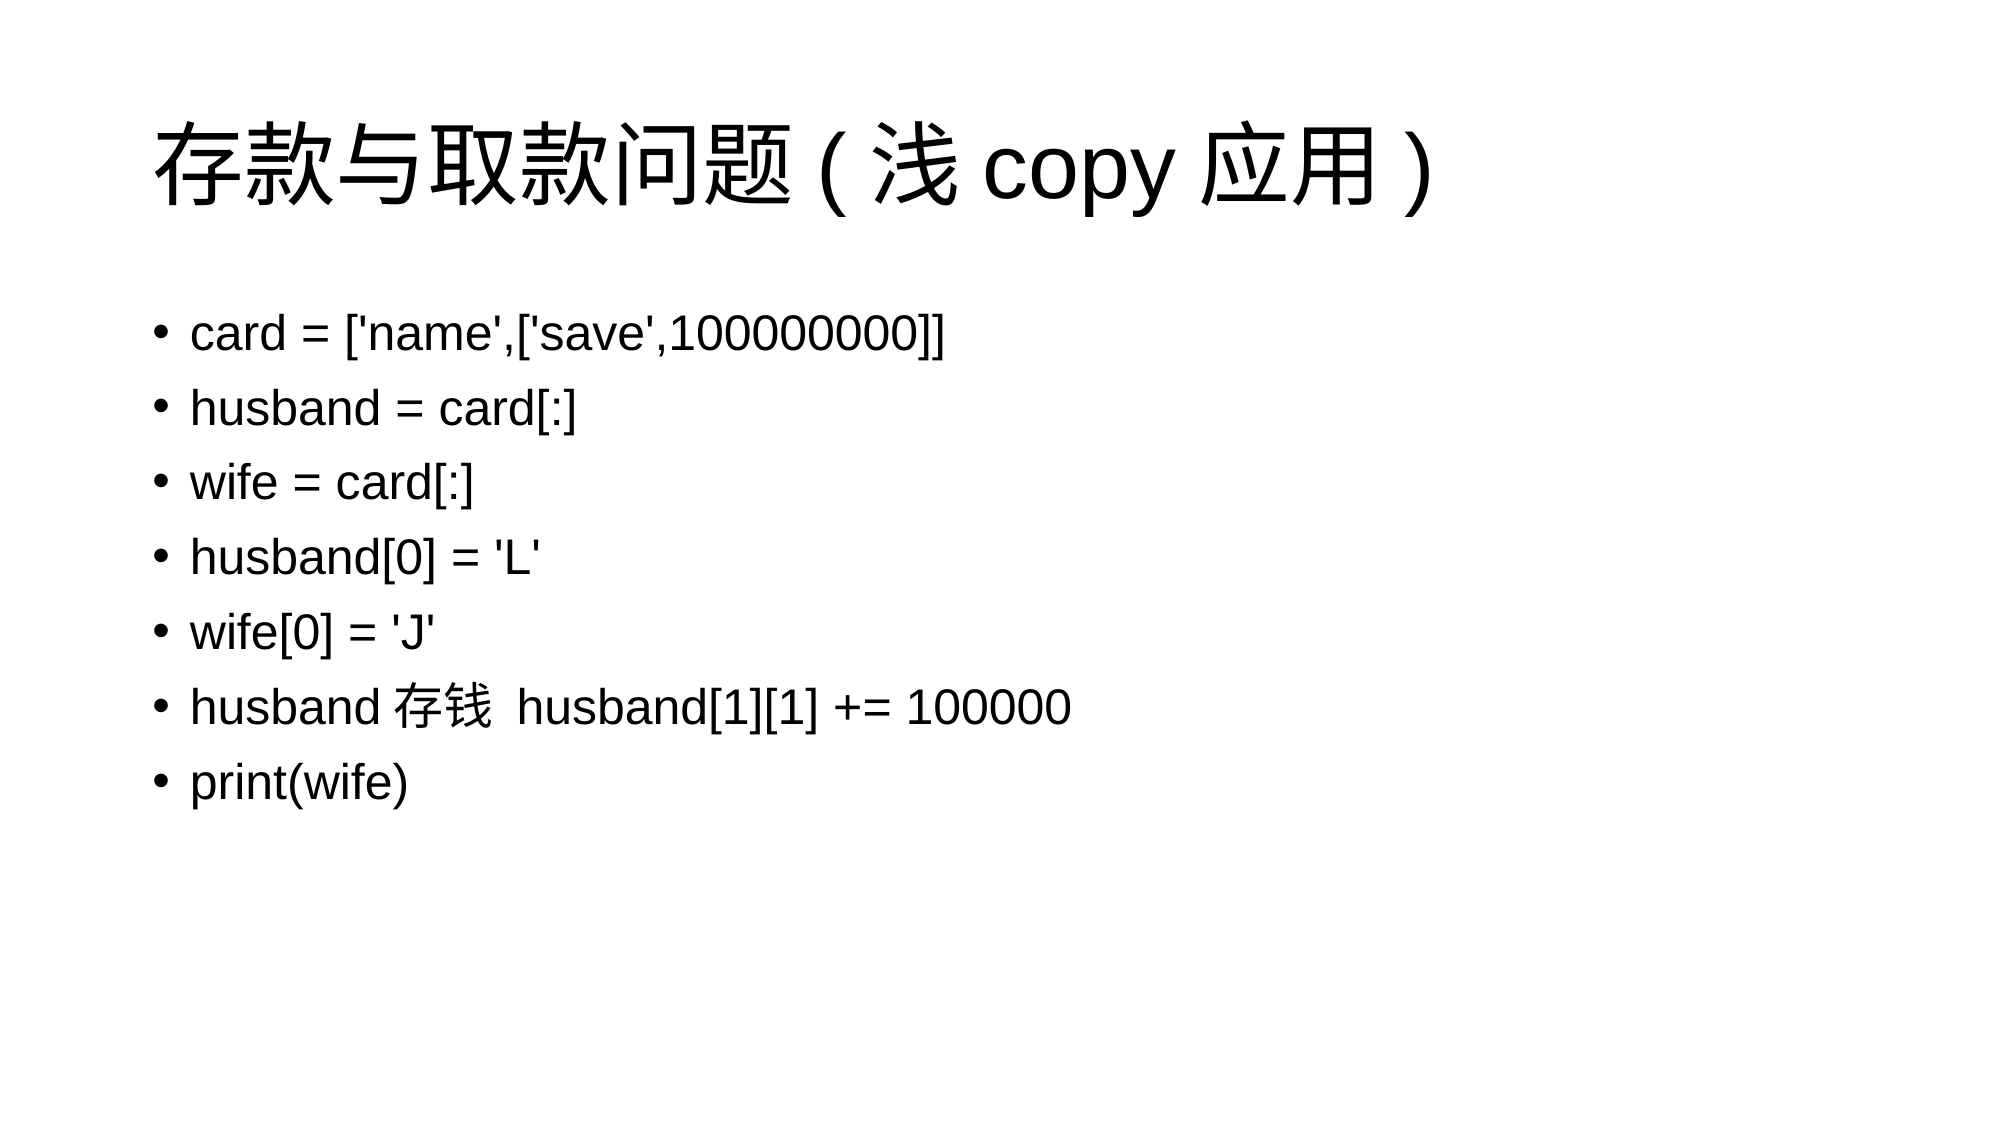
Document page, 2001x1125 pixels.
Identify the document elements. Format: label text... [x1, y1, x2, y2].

list card = ['name',['save',100000000]] husband = card[:] wife = card[:] husband[0] = 'L' wife[0] = 'J' husband存钱 husband[1][1] += 100000 print(wife) [137, 299, 1863, 1014]
title 存款与取款问题(浅copy应用) [137, 59, 1863, 278]
